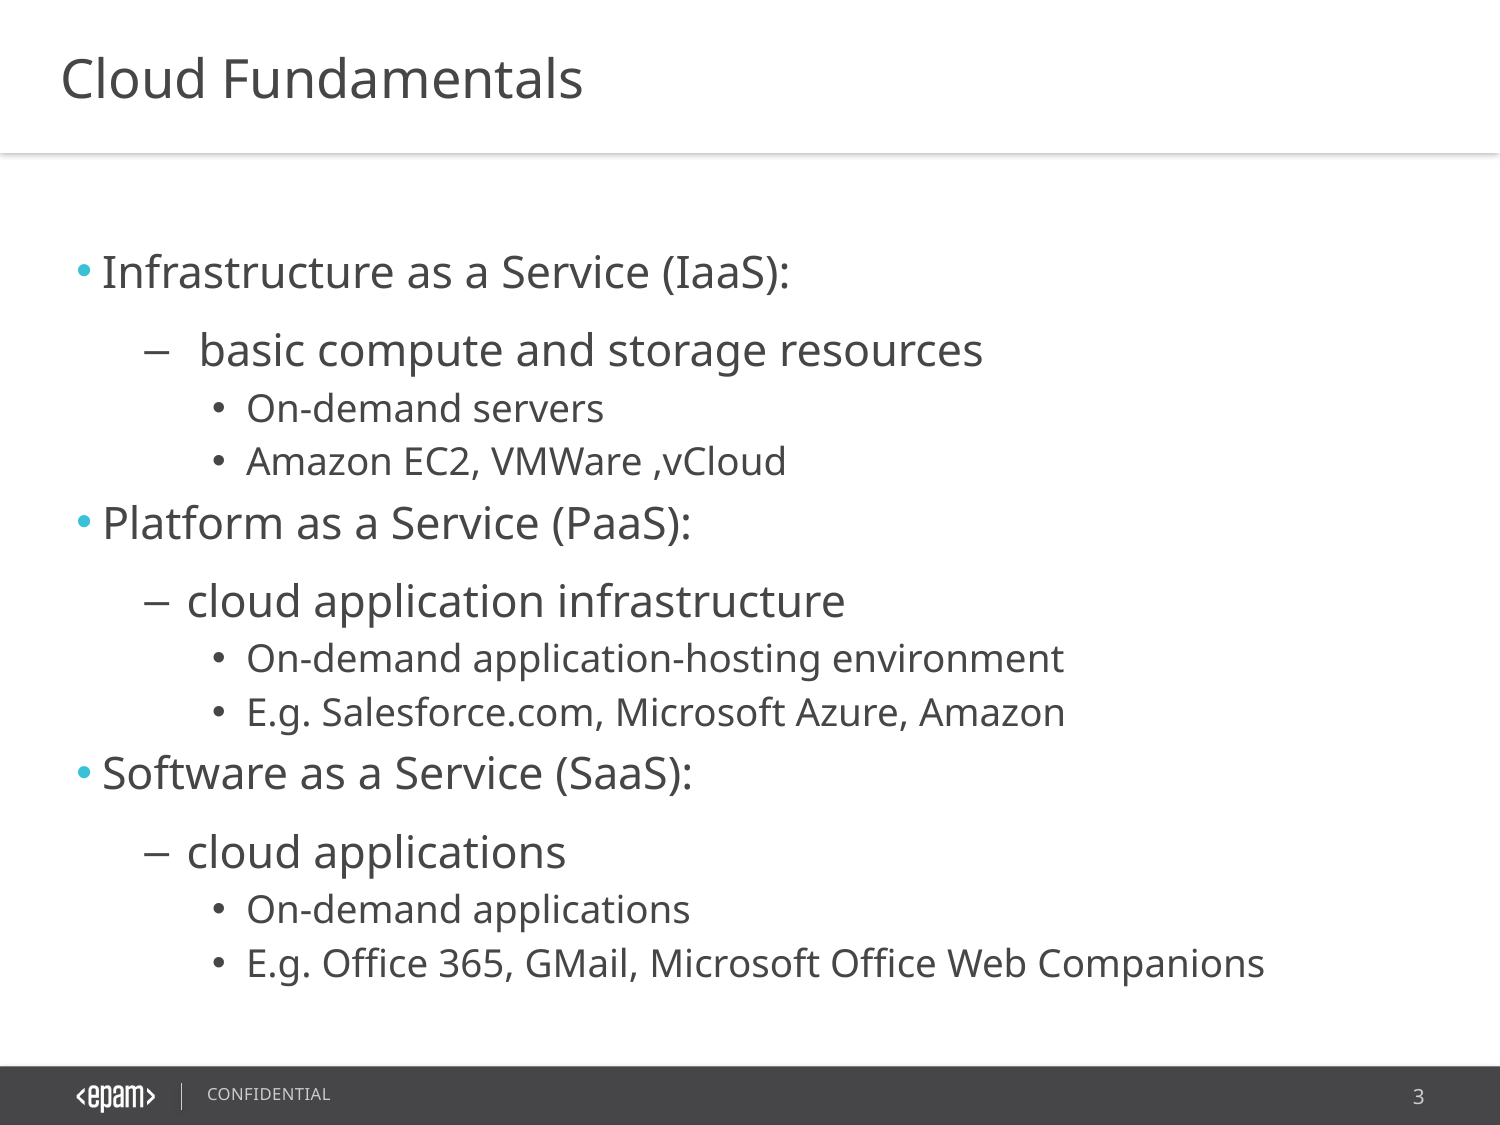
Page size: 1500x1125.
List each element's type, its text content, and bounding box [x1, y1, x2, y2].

list Cloud Fundamentals [0, 0, 1500, 153]
text_box Infrastructure as a Service (IaaS): basic compute and storage resources On-demand servers Amazon EC2, VMWare ,vCloud Platform as a Service (PaaS): cloud application infrastructure On-demand application-hosting environment E.g. Salesforce.com, Microsoft Azure, Amazon Software as a Service (SaaS): cloud applications On-demand applications E.g. Office 365, GMail, Microsoft Office Web Companions [61, 225, 1432, 998]
picture [76, 1085, 155, 1113]
